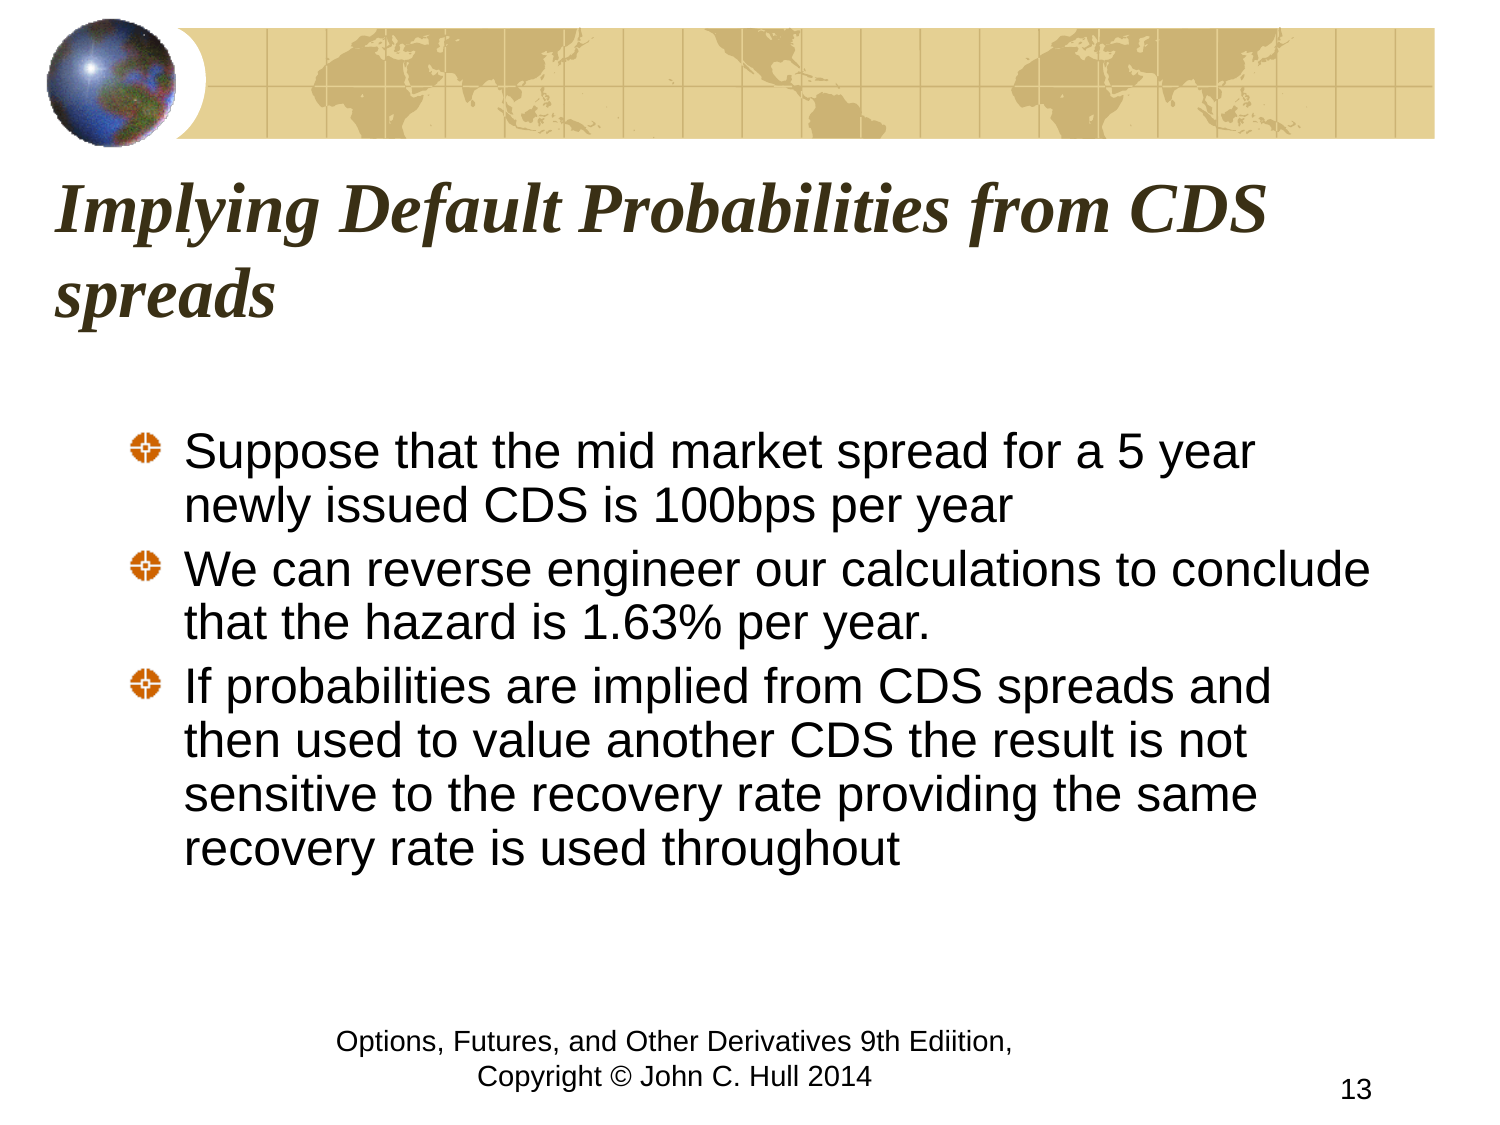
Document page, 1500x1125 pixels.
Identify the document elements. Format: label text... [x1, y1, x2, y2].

picture [127, 431, 163, 467]
picture [127, 667, 163, 703]
list Suppose that the mid market spread for a 5 year newly issued CDS is 100bps per year We can reverse engineer our calculations to conclude that the hazard is 1.63% per year. If probabilities are implied from CDS spreads and then used to value another CDS the result is not sensitive to the recovery rate providing the same recovery rate is used throughout [112, 337, 1388, 1028]
title Implying Default Probabilities from CDS spreads [40, 152, 1316, 341]
picture [42, 14, 190, 151]
slide_number 13 [1074, 1037, 1388, 1113]
footer Options, Futures, and Other Derivatives 9th Ediition, Copyright © John C. Hull 2014 [262, 1024, 1088, 1101]
picture [127, 549, 163, 585]
